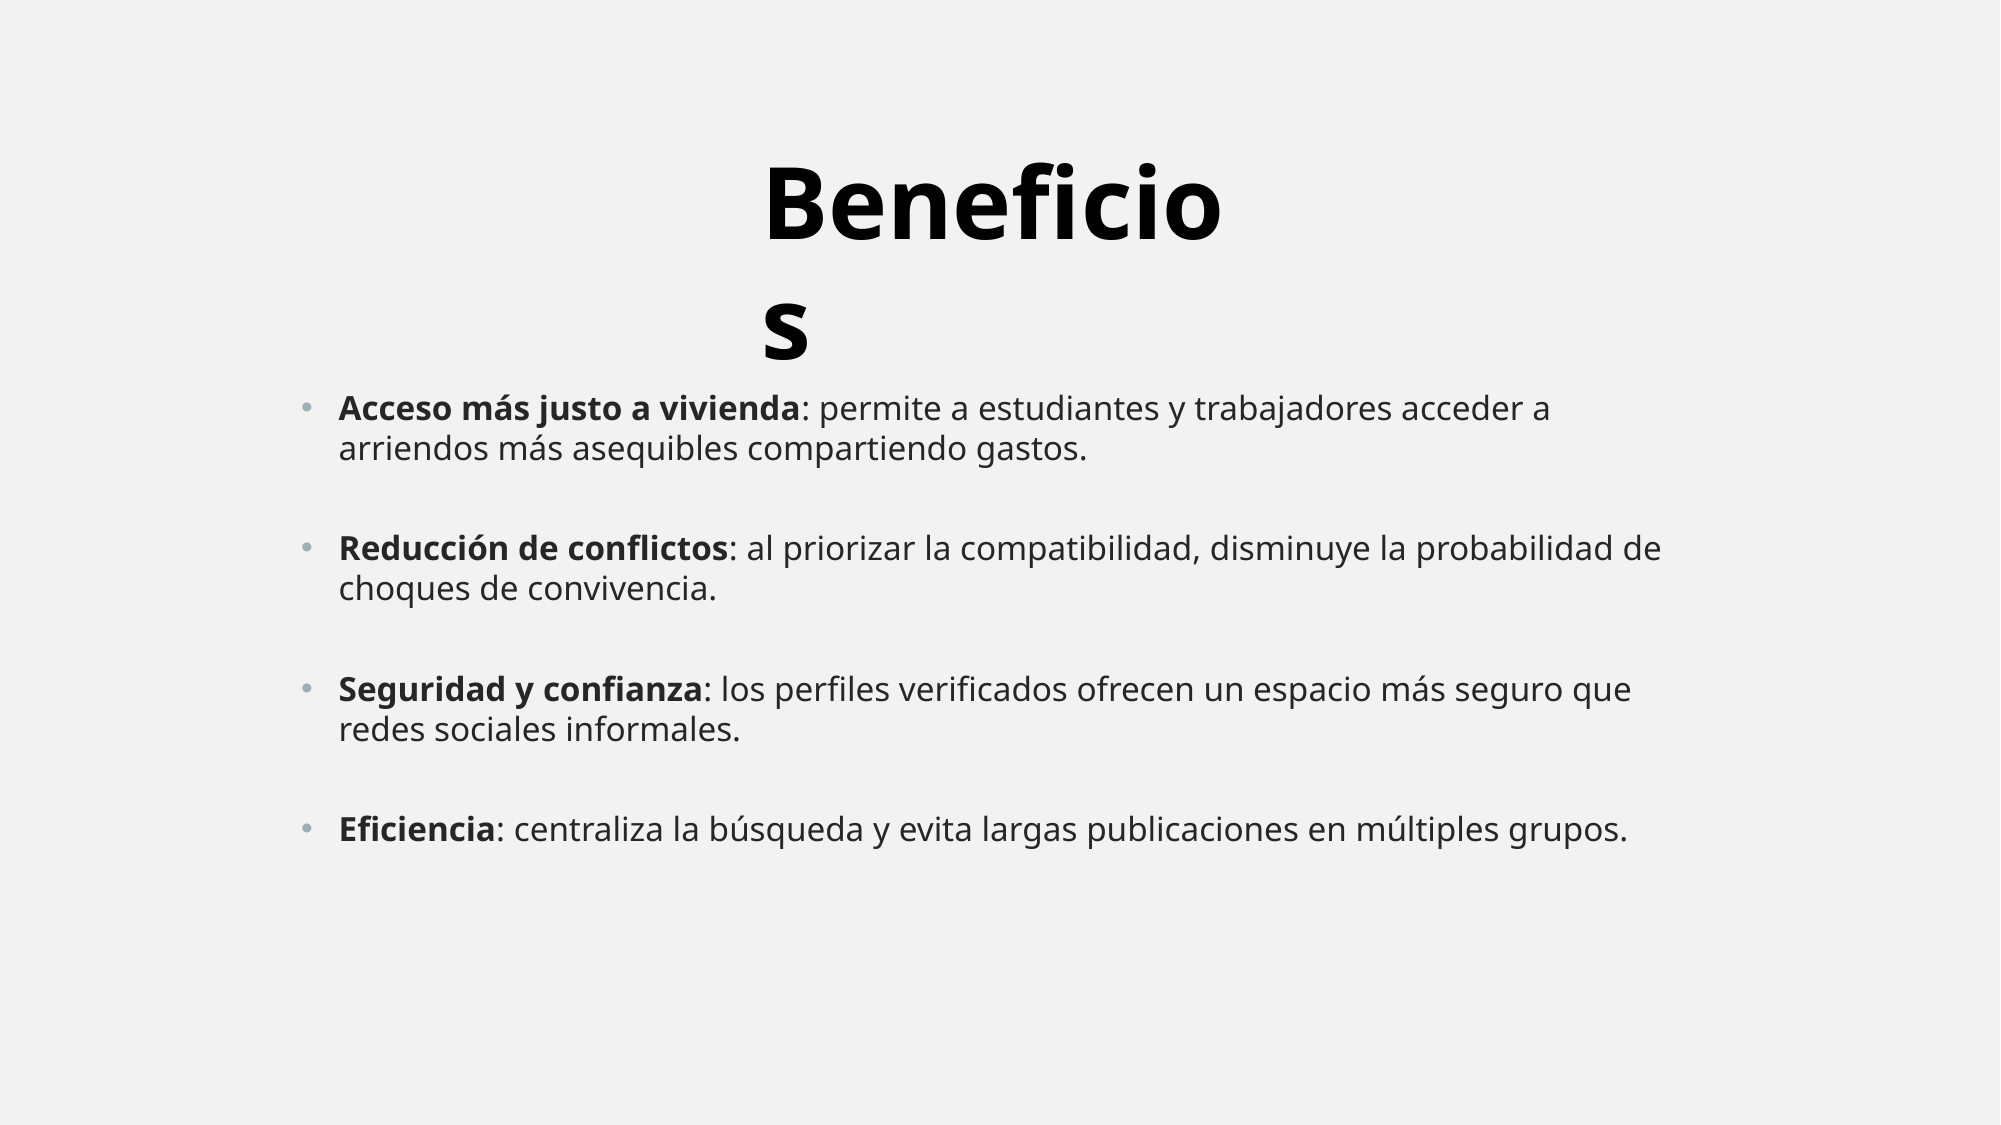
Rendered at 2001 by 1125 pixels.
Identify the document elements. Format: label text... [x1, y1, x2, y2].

text_box Beneficios [746, 131, 1254, 387]
text_box Acceso más justo a vivienda: permite a estudiantes y trabajadores acceder a arriendos más asequibles compartiendo gastos. Reducción de conflictos: al priorizar la compatibilidad, disminuye la probabilidad de choques de convivencia. Seguridad y confianza: los perfiles verificados ofrecen un espacio más seguro que redes sociales informales. Eficiencia: centraliza la búsqueda y evita largas publicaciones en múltiples grupos. [286, 379, 1714, 1030]
